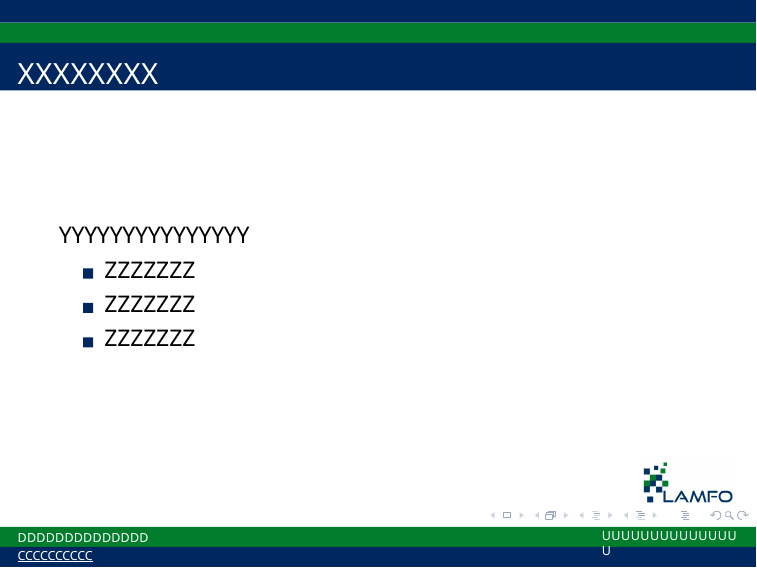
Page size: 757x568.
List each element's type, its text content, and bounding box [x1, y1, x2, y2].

picture [643, 461, 733, 503]
text_box YYYYYYYYYYYYYYY ZZZZZZZ ZZZZZZZ ZZZZZZZ [56, 212, 289, 352]
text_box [0, 526, 757, 568]
text_box XXXXXXXX [0, 42, 756, 91]
